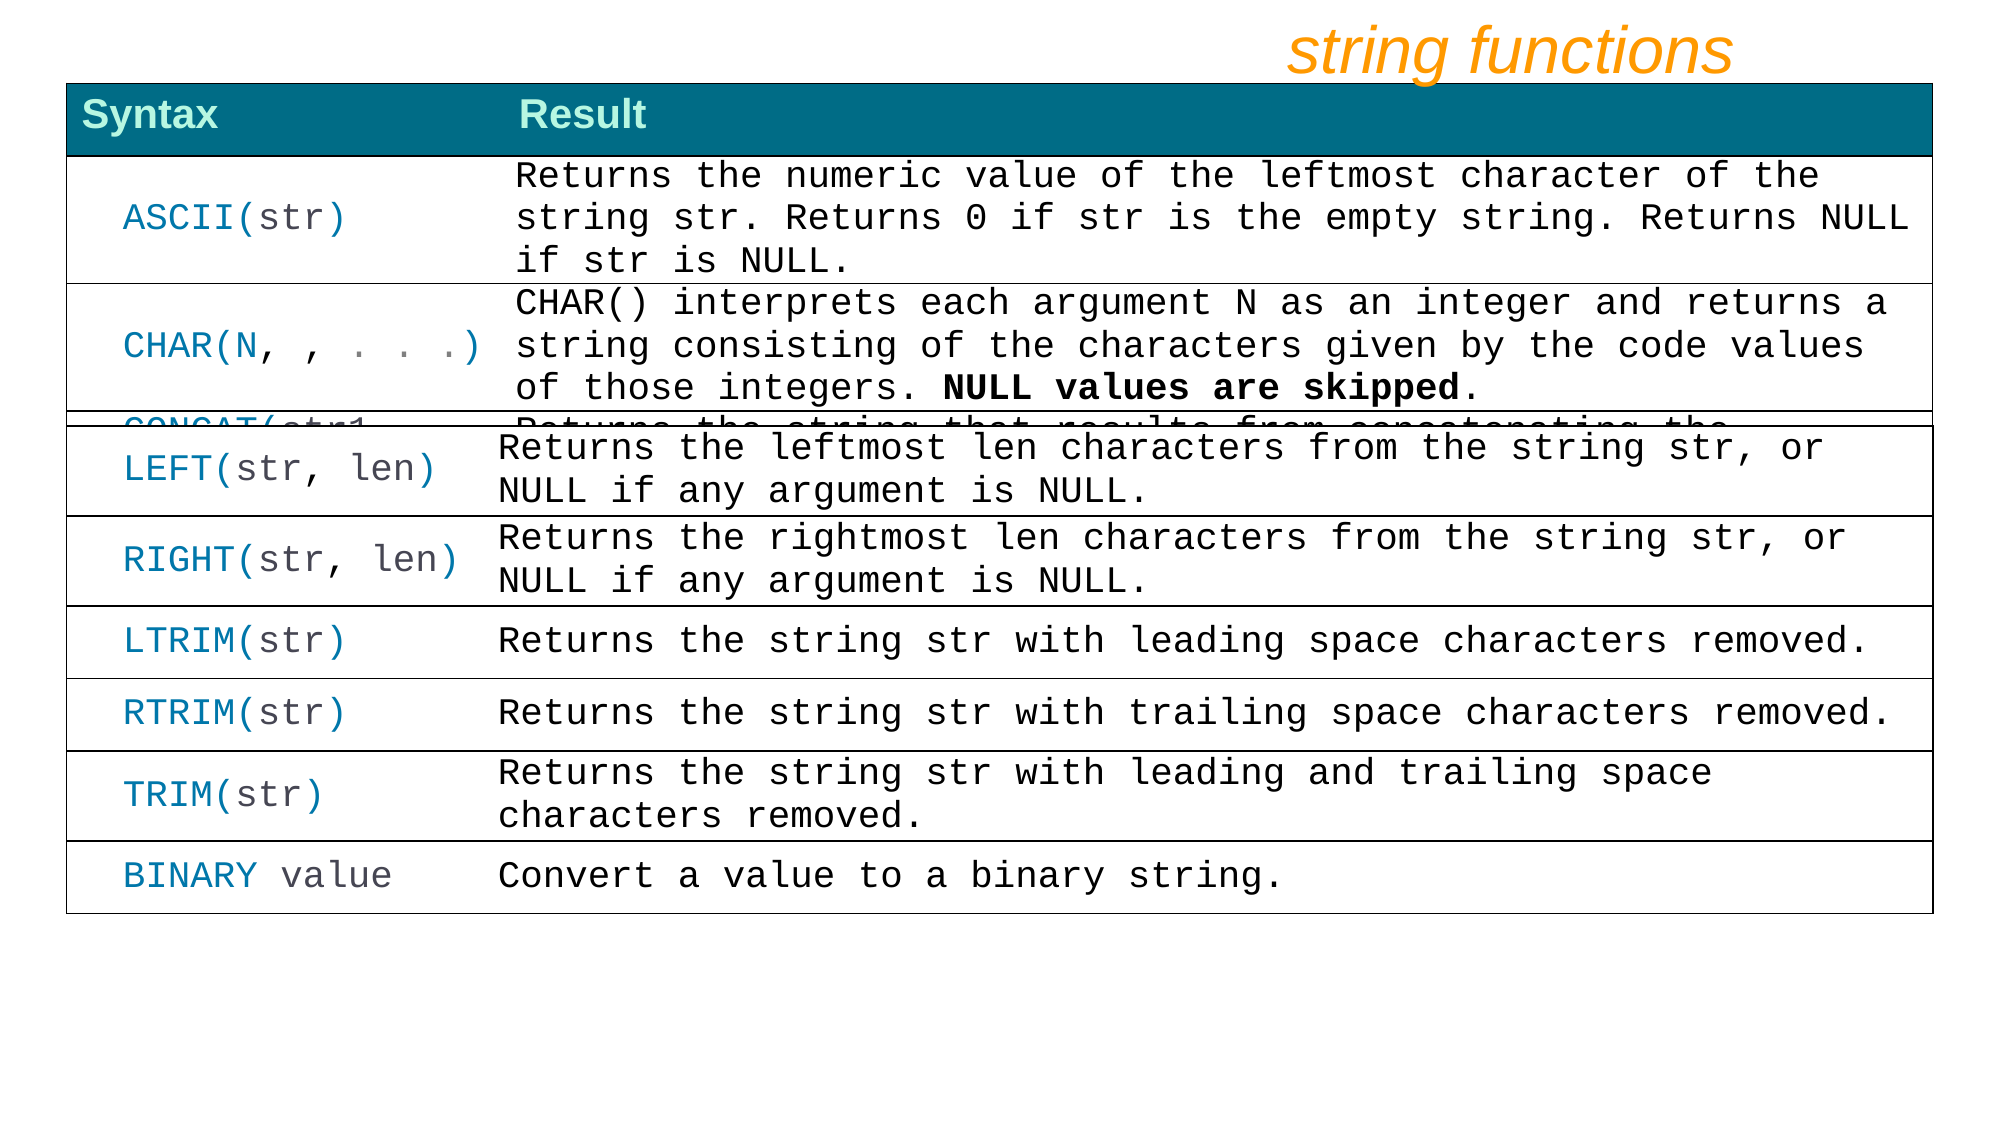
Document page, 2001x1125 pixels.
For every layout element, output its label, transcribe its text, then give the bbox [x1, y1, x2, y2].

table_cell CONCAT(str1, str2, . . .) [67, 412, 504, 425]
table_cell Convert a value to a binary string. [487, 842, 1932, 913]
table_cell Returns the string str with leading and trailing space characters removed. [487, 752, 1932, 840]
table_cell CHAR(N, , . . .) [67, 284, 504, 410]
table_cell Returns the string that results from concatenating the arguments. CONCAT() returns NULL if any argument is NULL. [504, 412, 1932, 425]
text_box string functions [249, 0, 1750, 95]
table_cell Returns the string str with trailing space characters removed. [487, 679, 1932, 750]
table_cell ASCII(str) [67, 157, 504, 283]
table_cell RTRIM(str) [67, 679, 487, 750]
table_cell LTRIM(str) [67, 607, 487, 678]
table_cell RIGHT(str, len) [67, 517, 487, 605]
table_header Result [504, 84, 1932, 155]
table_header LEFT(str, len) [67, 427, 487, 515]
table_cell Returns the numeric value of the leftmost character of the string str. Returns 0 if str is the empty string. Returns NULL if str is NULL. [504, 157, 1932, 283]
table_cell Returns the rightmost len characters from the string str, or NULL if any argument is NULL. [487, 517, 1932, 605]
table_cell TRIM(str) [67, 752, 487, 840]
table_cell BINARY value [67, 842, 487, 913]
table_cell CHAR() interprets each argument N as an integer and returns a string consisting of the characters given by the code values of those integers. NULL values are skipped. [504, 284, 1932, 410]
table_cell Returns the string str with leading space characters removed. [487, 607, 1932, 678]
table_header Syntax [67, 84, 504, 155]
table_header Returns the leftmost len characters from the string str, or NULL if any argument is NULL. [487, 427, 1932, 515]
